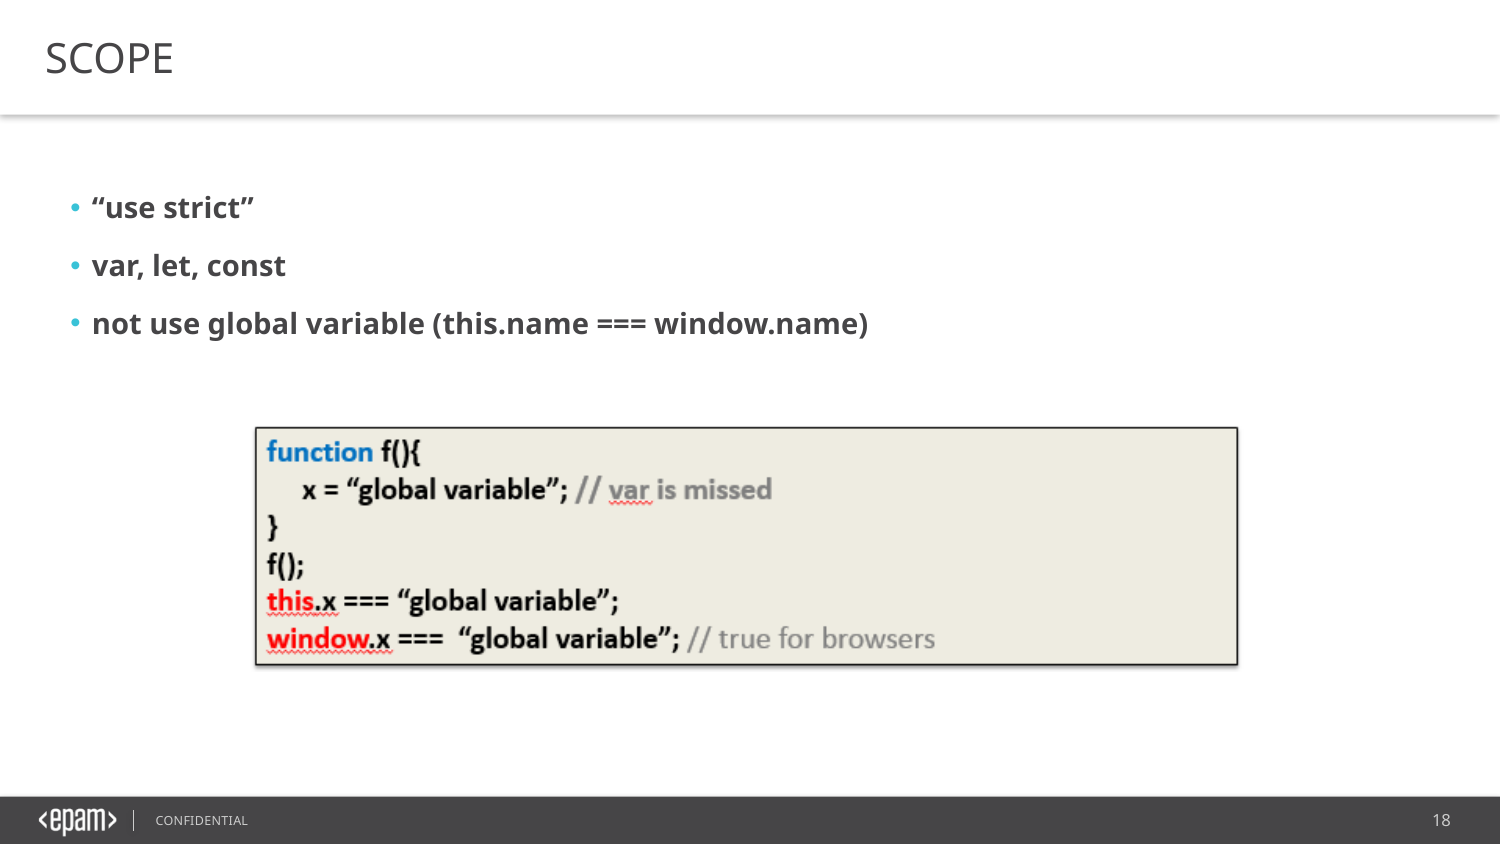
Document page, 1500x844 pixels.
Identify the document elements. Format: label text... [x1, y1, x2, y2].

picture [246, 421, 1254, 673]
picture [38, 808, 117, 837]
list SCOPE [0, 0, 1500, 115]
list “use strict” var, let, const not use global variable (this.name === window.name) [59, 177, 1428, 733]
